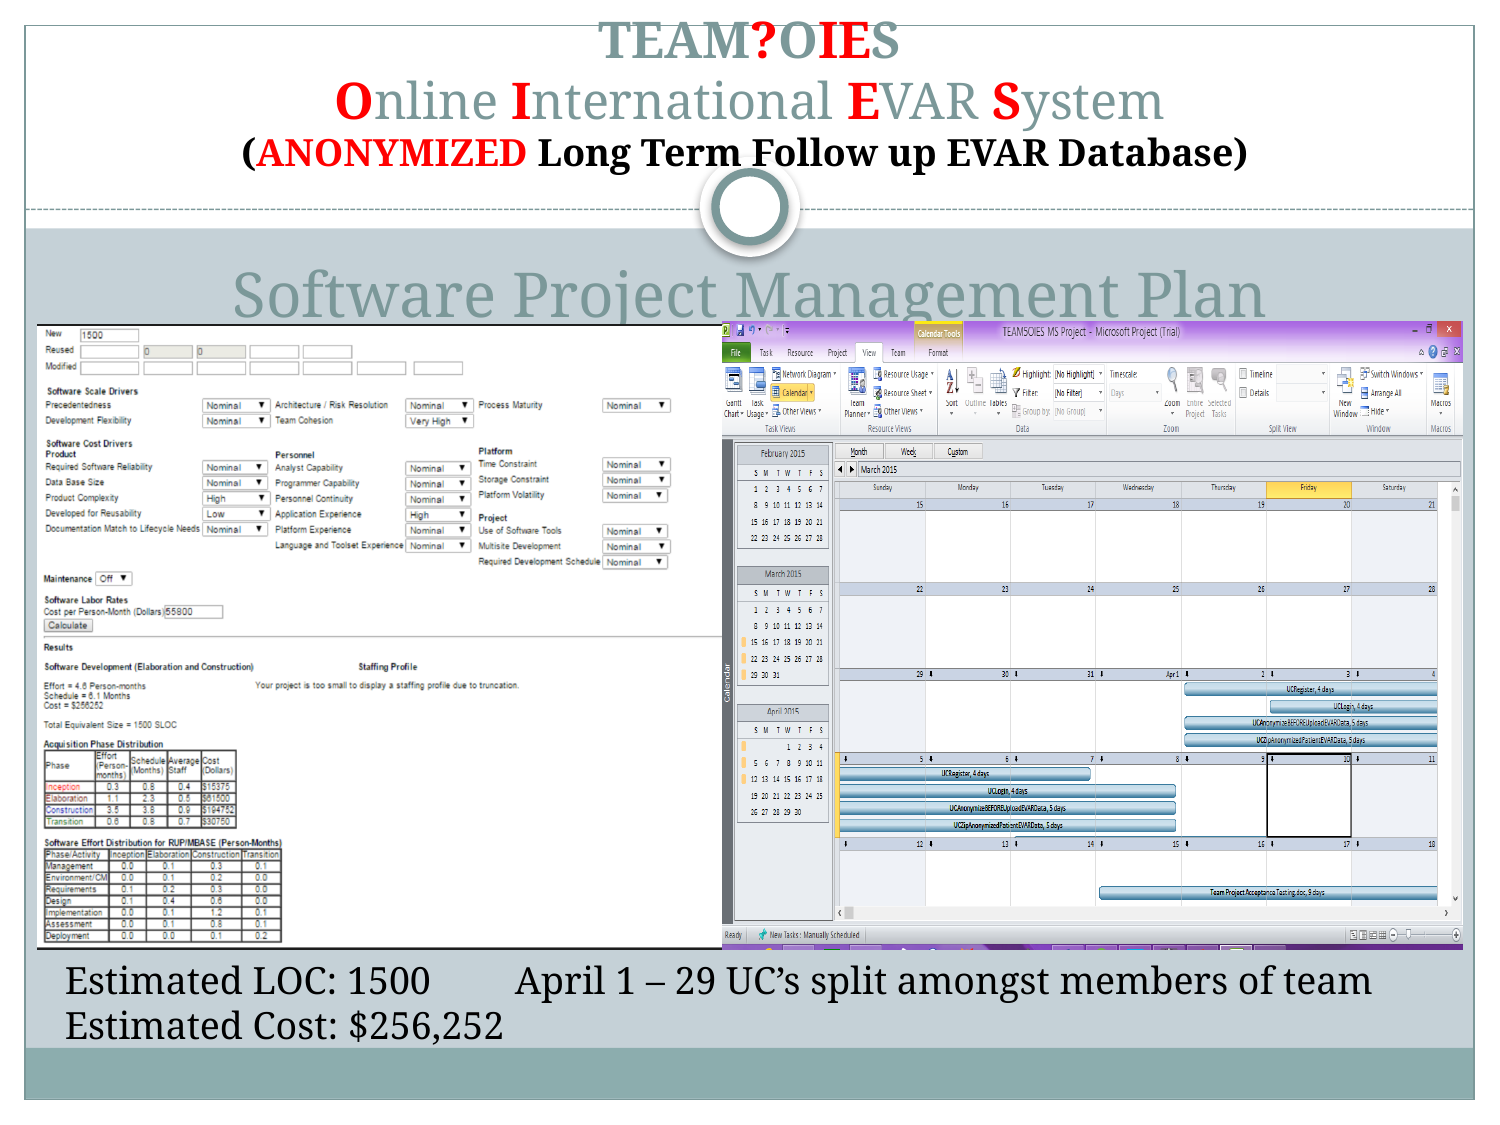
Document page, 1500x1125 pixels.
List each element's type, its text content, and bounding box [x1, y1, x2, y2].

title TEAM?OIES Online International EVAR System (ANONYMIZED Long Term Follow up EVAR Database) Software Project Management Plan [50, 0, 1450, 322]
picture [37, 320, 1463, 951]
text_box Estimated LOC: 1500 April 1 – 29 UC’s split amongst members of team Estimated Cost: $256,252 [49, 959, 1463, 1055]
